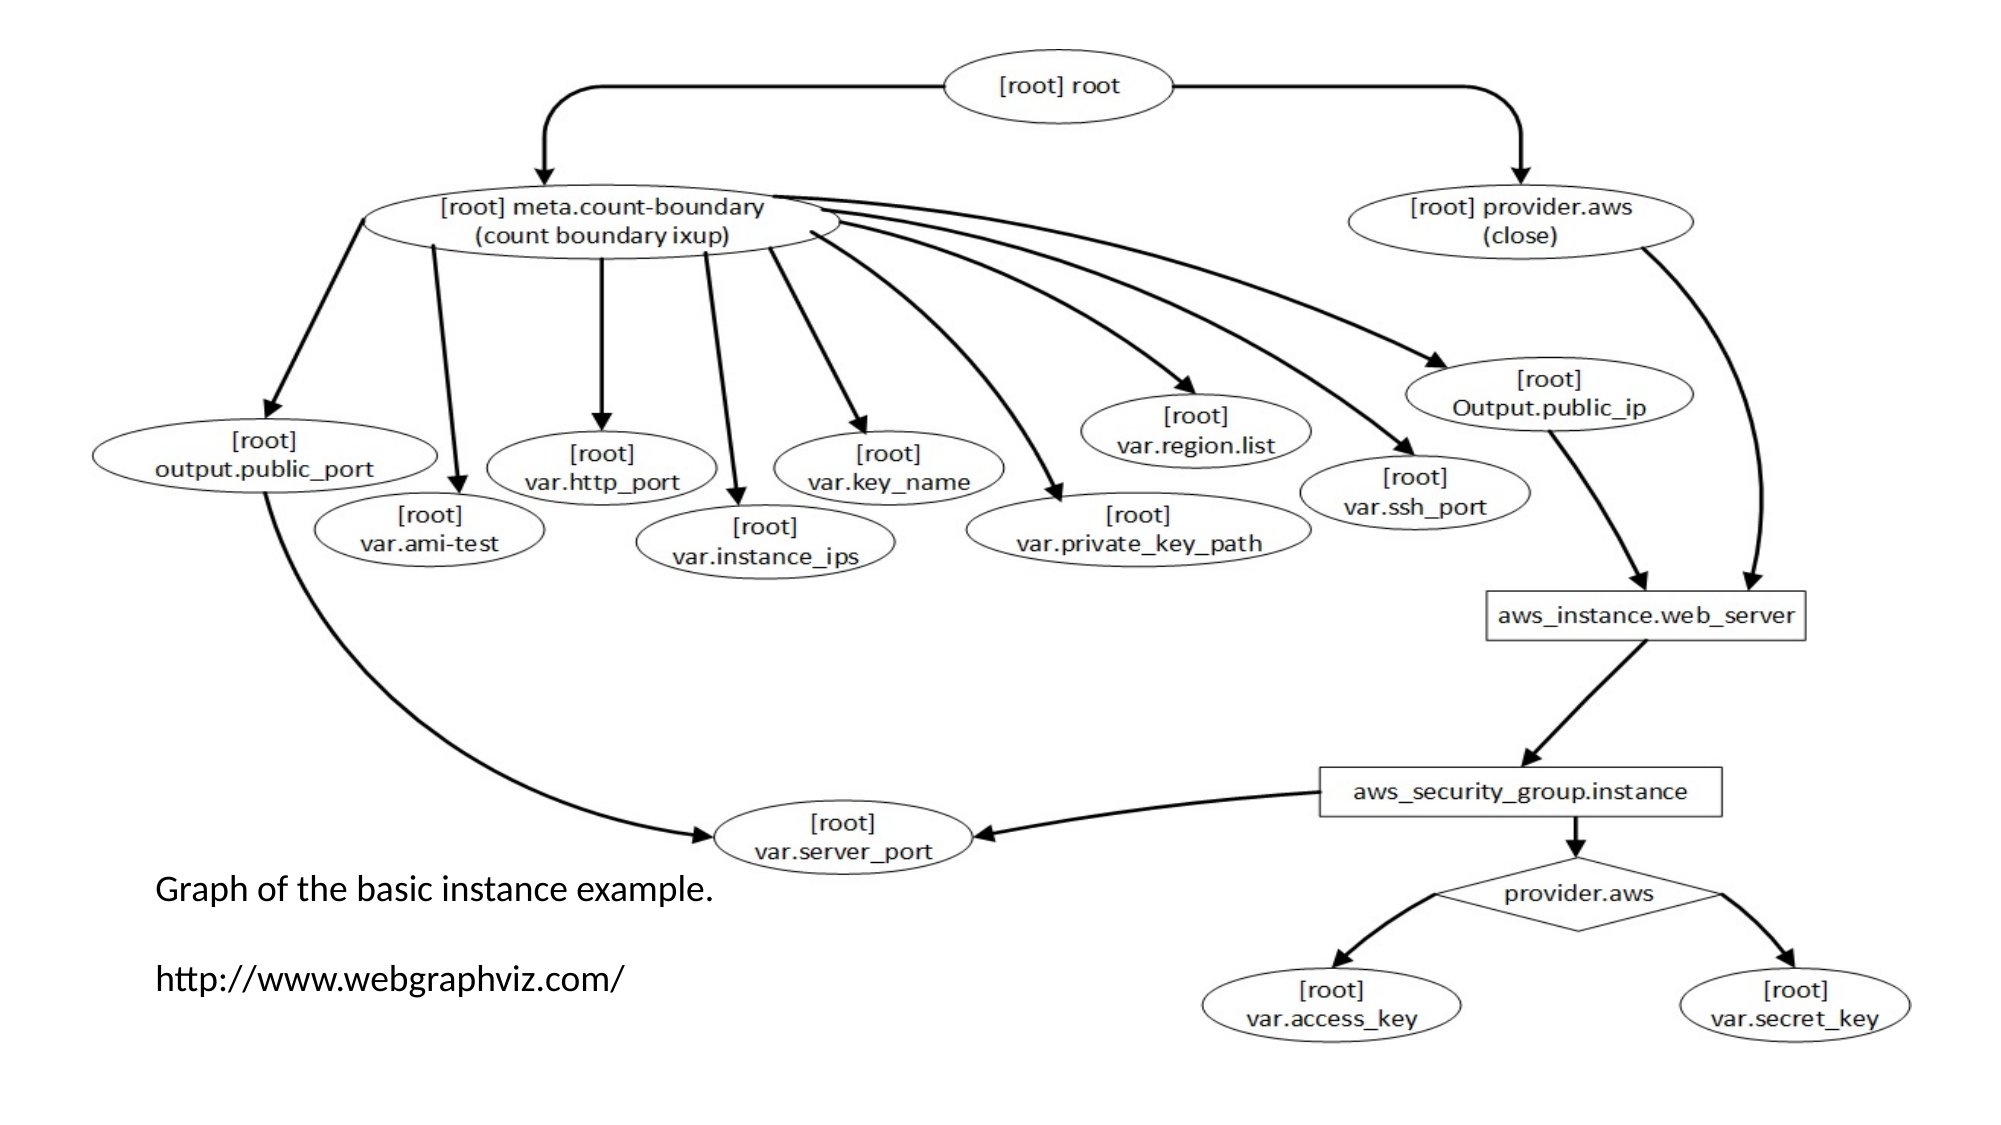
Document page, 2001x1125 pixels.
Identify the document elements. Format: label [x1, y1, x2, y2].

list [91, 49, 1912, 1046]
